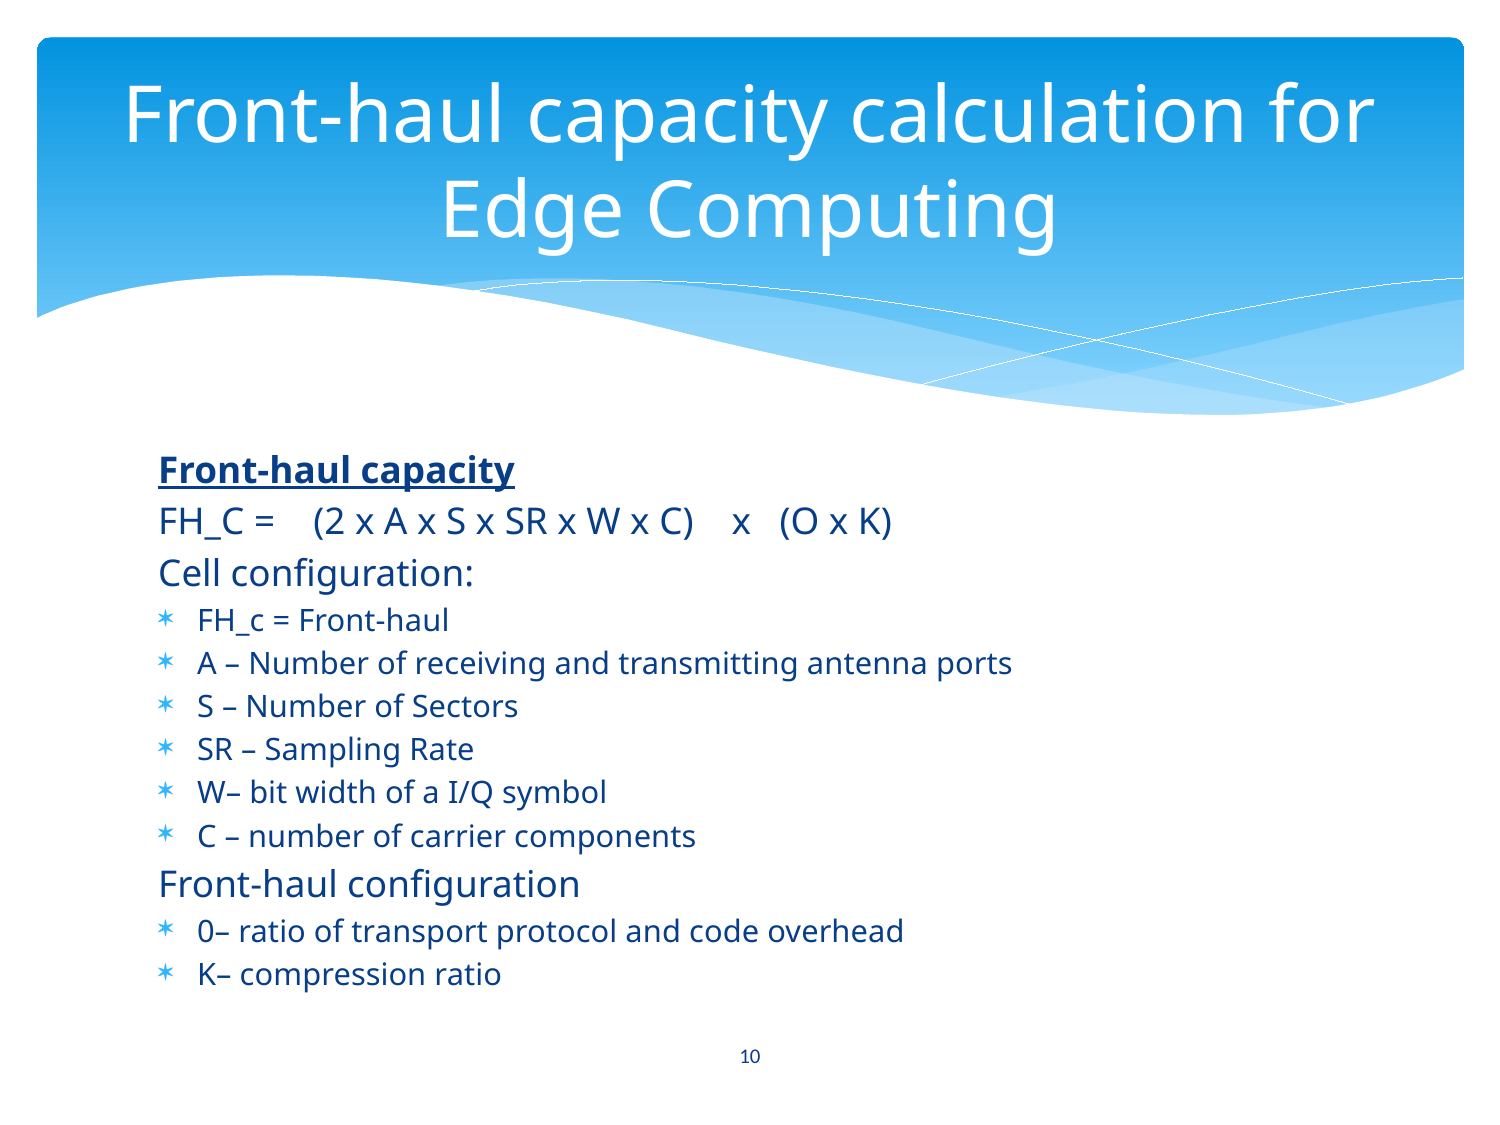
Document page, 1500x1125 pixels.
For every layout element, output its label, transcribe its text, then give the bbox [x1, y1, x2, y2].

slide_number 10 [654, 1025, 846, 1086]
list Front-haul capacity FH_C = (2 x A x S x SR x W x C) x (O x K) Cell configuration: FH_c = Front-haul A – Number of receiving and transmitting antenna ports S – Number of Sectors SR – Sampling Rate W– bit width of a I/Q symbol C – number of carrier components Front-haul configuration 0– ratio of transport protocol and code overhead K– compression ratio [143, 438, 1359, 1005]
title Front-haul capacity calculation for Edge Computing [75, 55, 1425, 261]
